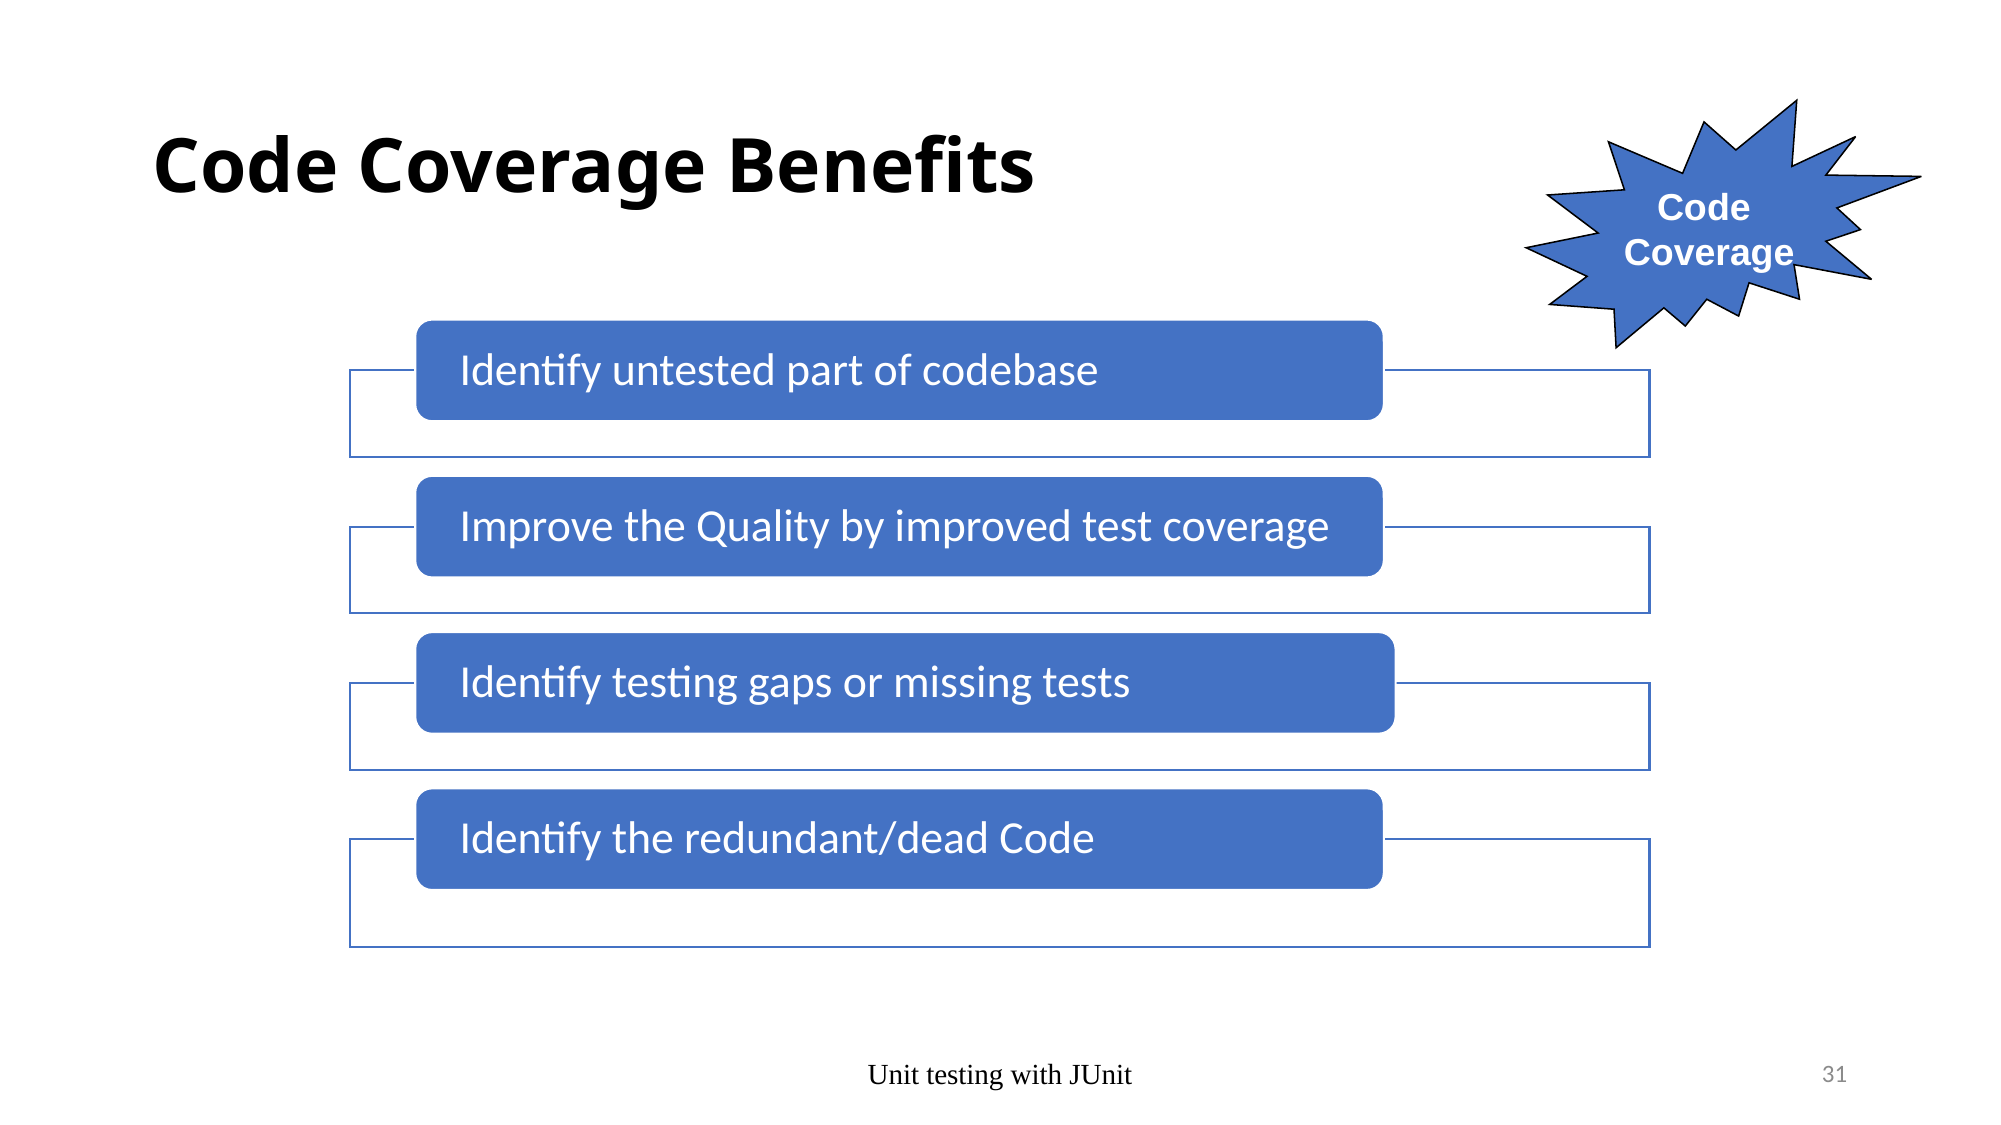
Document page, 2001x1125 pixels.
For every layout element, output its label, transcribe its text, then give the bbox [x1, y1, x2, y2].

slide_number 31 [1412, 1042, 1863, 1103]
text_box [350, 314, 1650, 953]
title Code Coverage Benefits [137, 59, 1863, 278]
footer Unit testing with JUnit [662, 1042, 1338, 1103]
text_box Code Coverage [1526, 100, 1922, 327]
